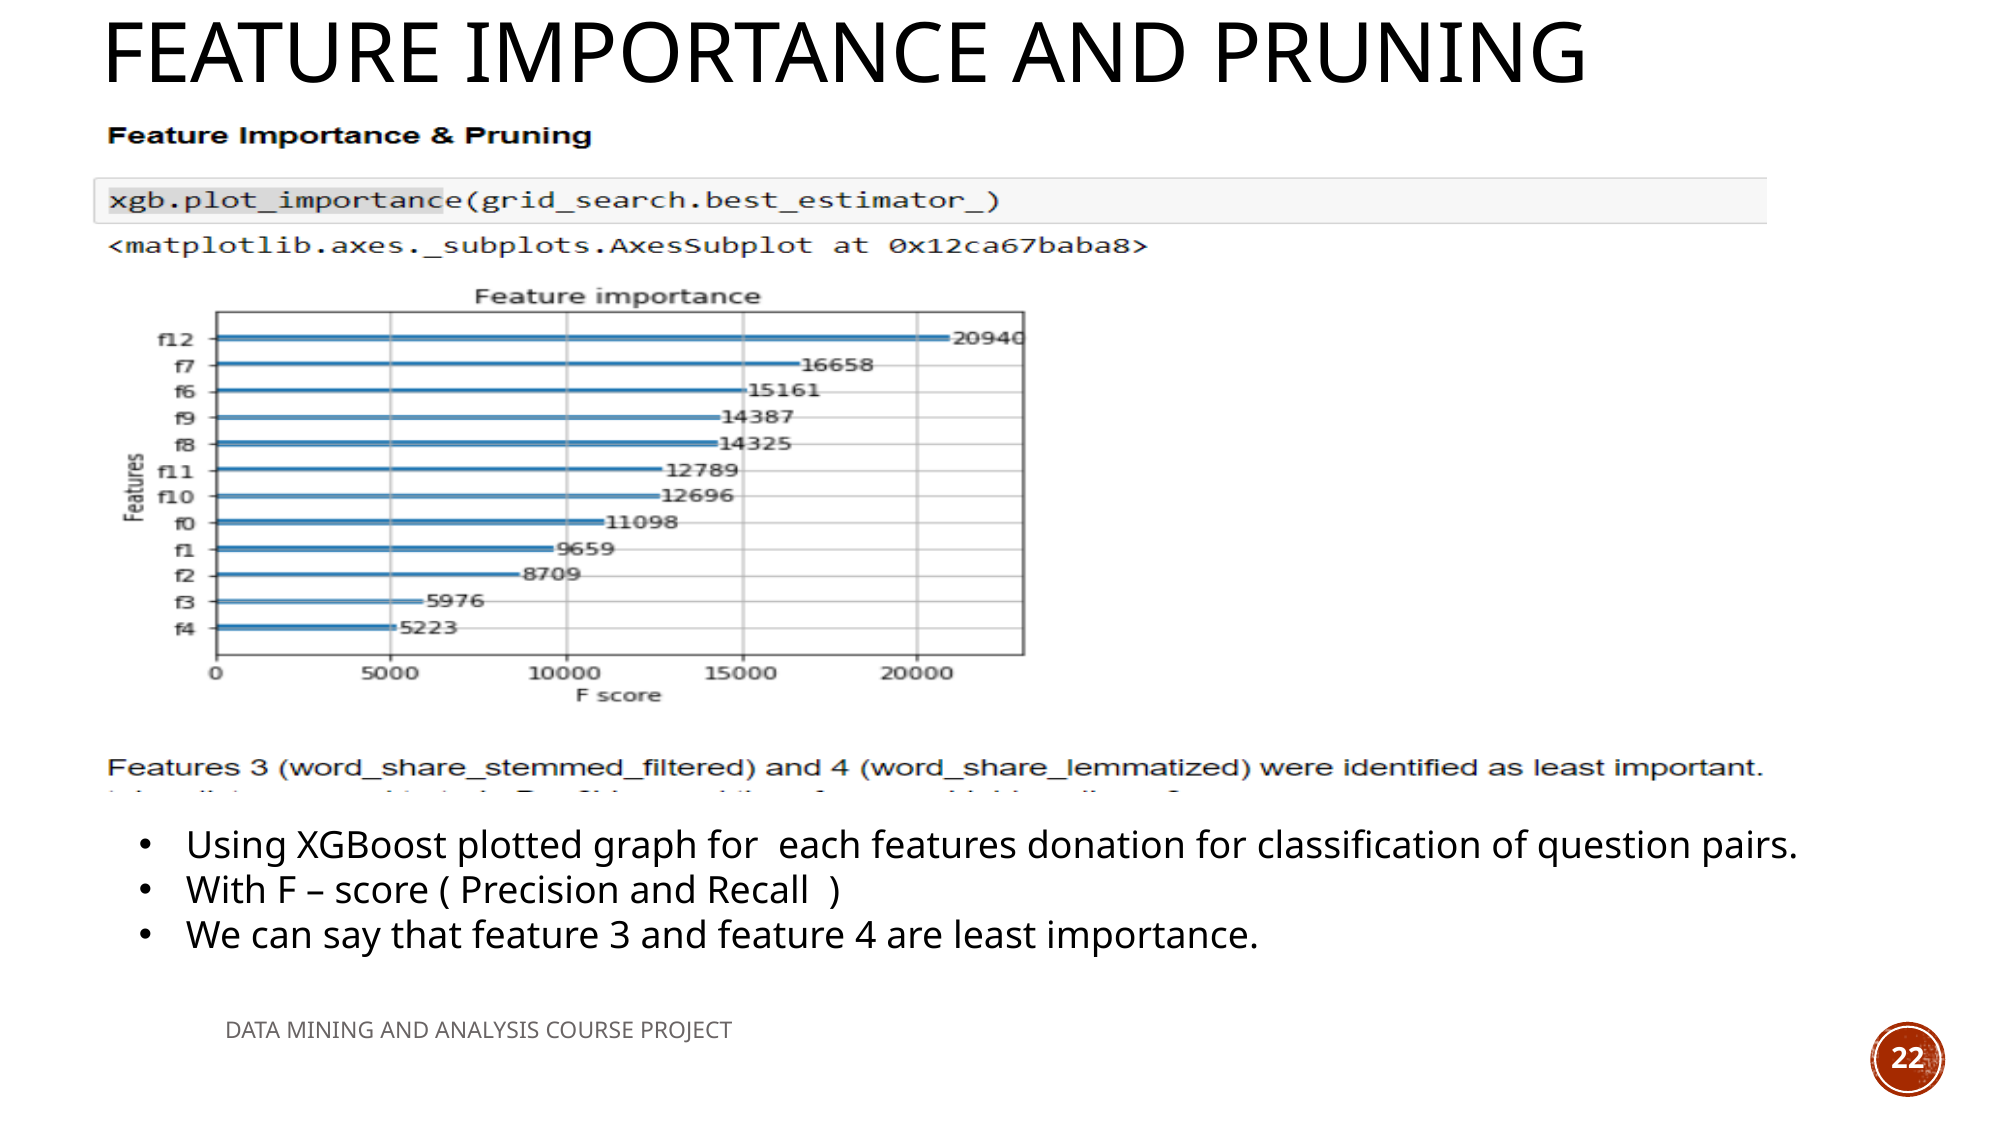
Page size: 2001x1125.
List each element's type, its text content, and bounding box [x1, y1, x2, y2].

title Feature Importance and Pruning [86, 0, 1737, 110]
text_box Using XGBoost plotted graph for each features donation for classification of question pairs. With F – score ( Precision and Recall ) We can say that feature 3 and feature 4 are least importance. [124, 813, 1856, 964]
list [92, 112, 1766, 791]
slide_number 22 [1855, 1028, 1961, 1089]
footer DATA MINING AND ANALYSIS COURSE PROJECT [210, 999, 1249, 1059]
